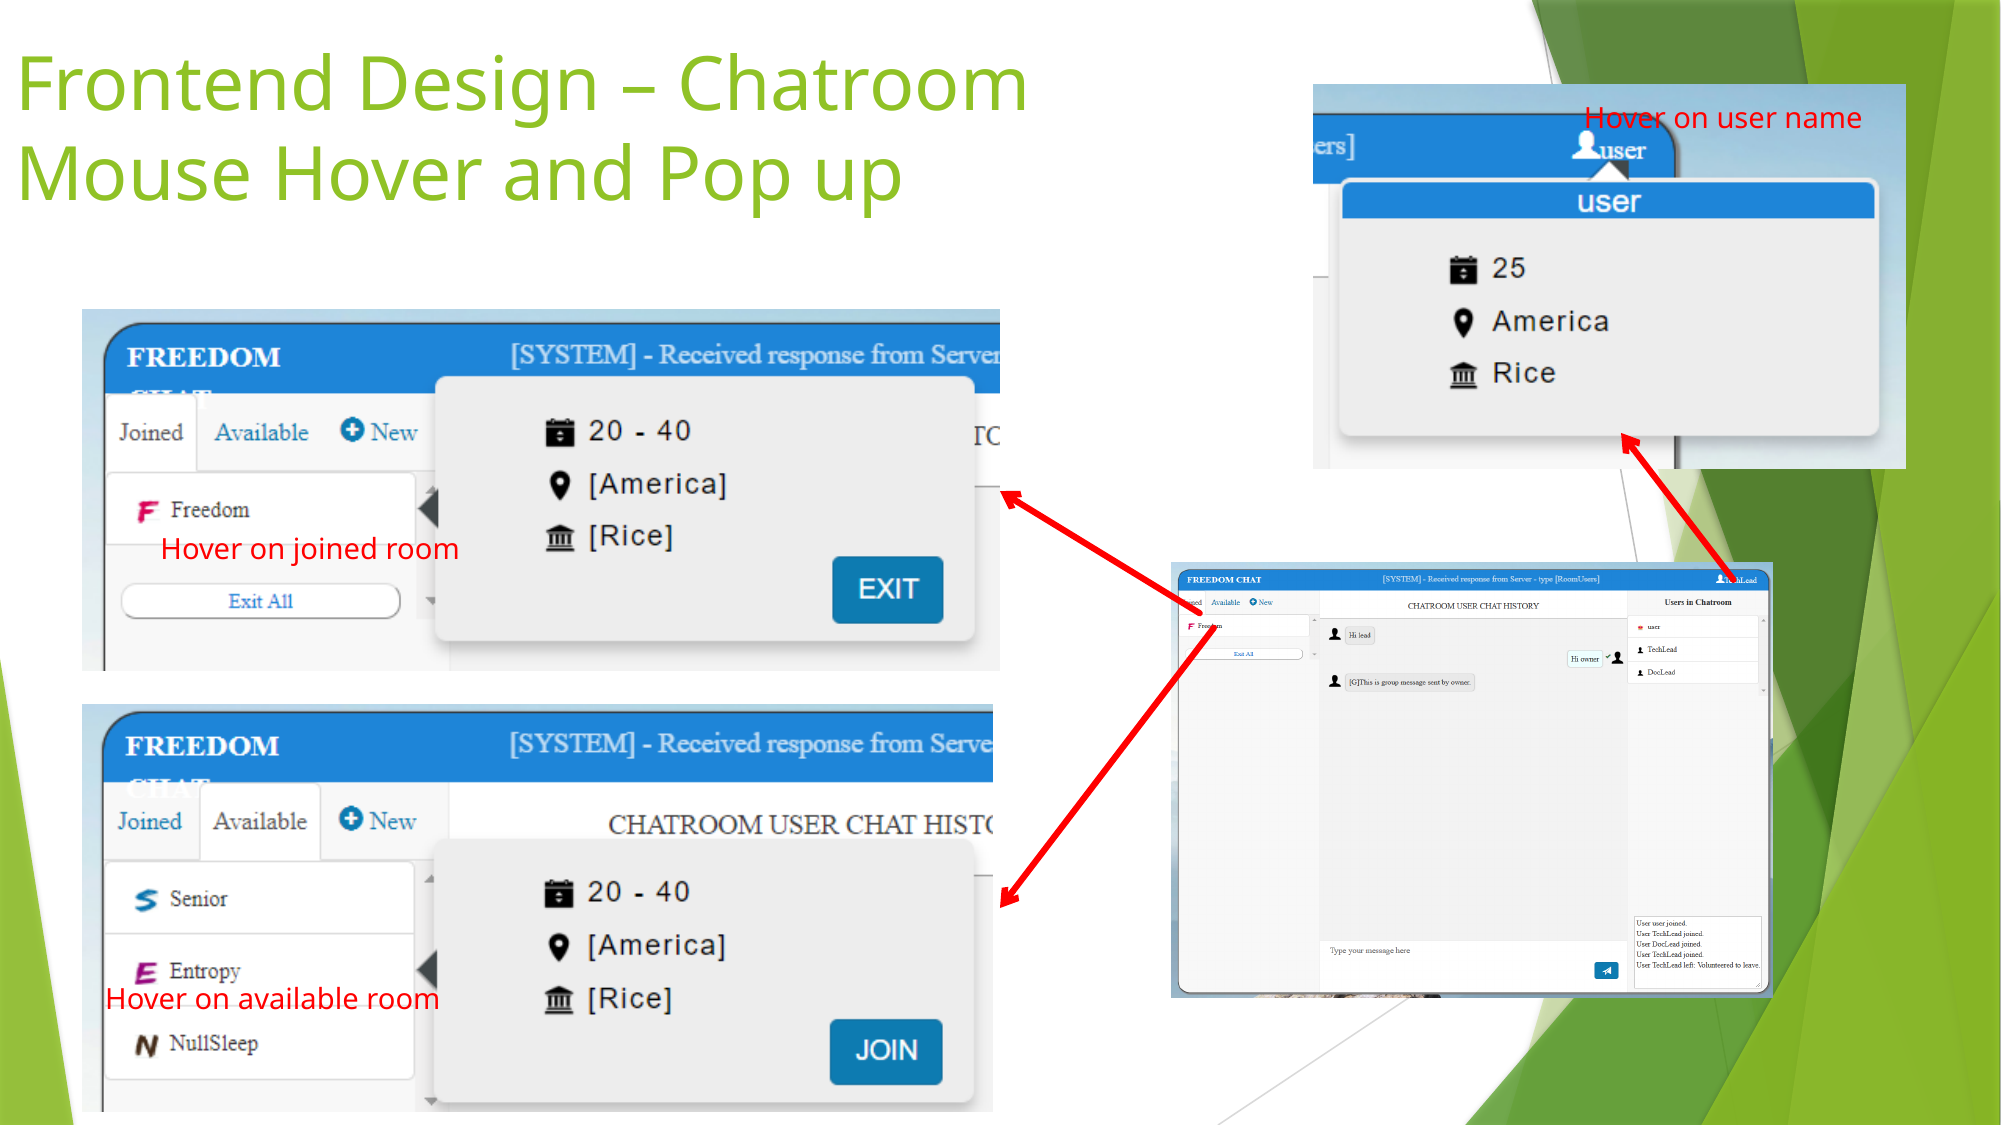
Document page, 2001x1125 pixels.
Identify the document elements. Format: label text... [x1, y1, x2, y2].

picture [82, 308, 1001, 671]
title Frontend Design – Chatroom Mouse Hover and Pop up [0, 27, 1411, 245]
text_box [1620, 432, 1734, 581]
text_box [999, 490, 1201, 614]
picture [1312, 84, 1906, 470]
text_box Hover on user name [1531, 64, 1915, 169]
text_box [999, 627, 1215, 909]
picture [1170, 561, 1774, 998]
picture [82, 704, 993, 1112]
